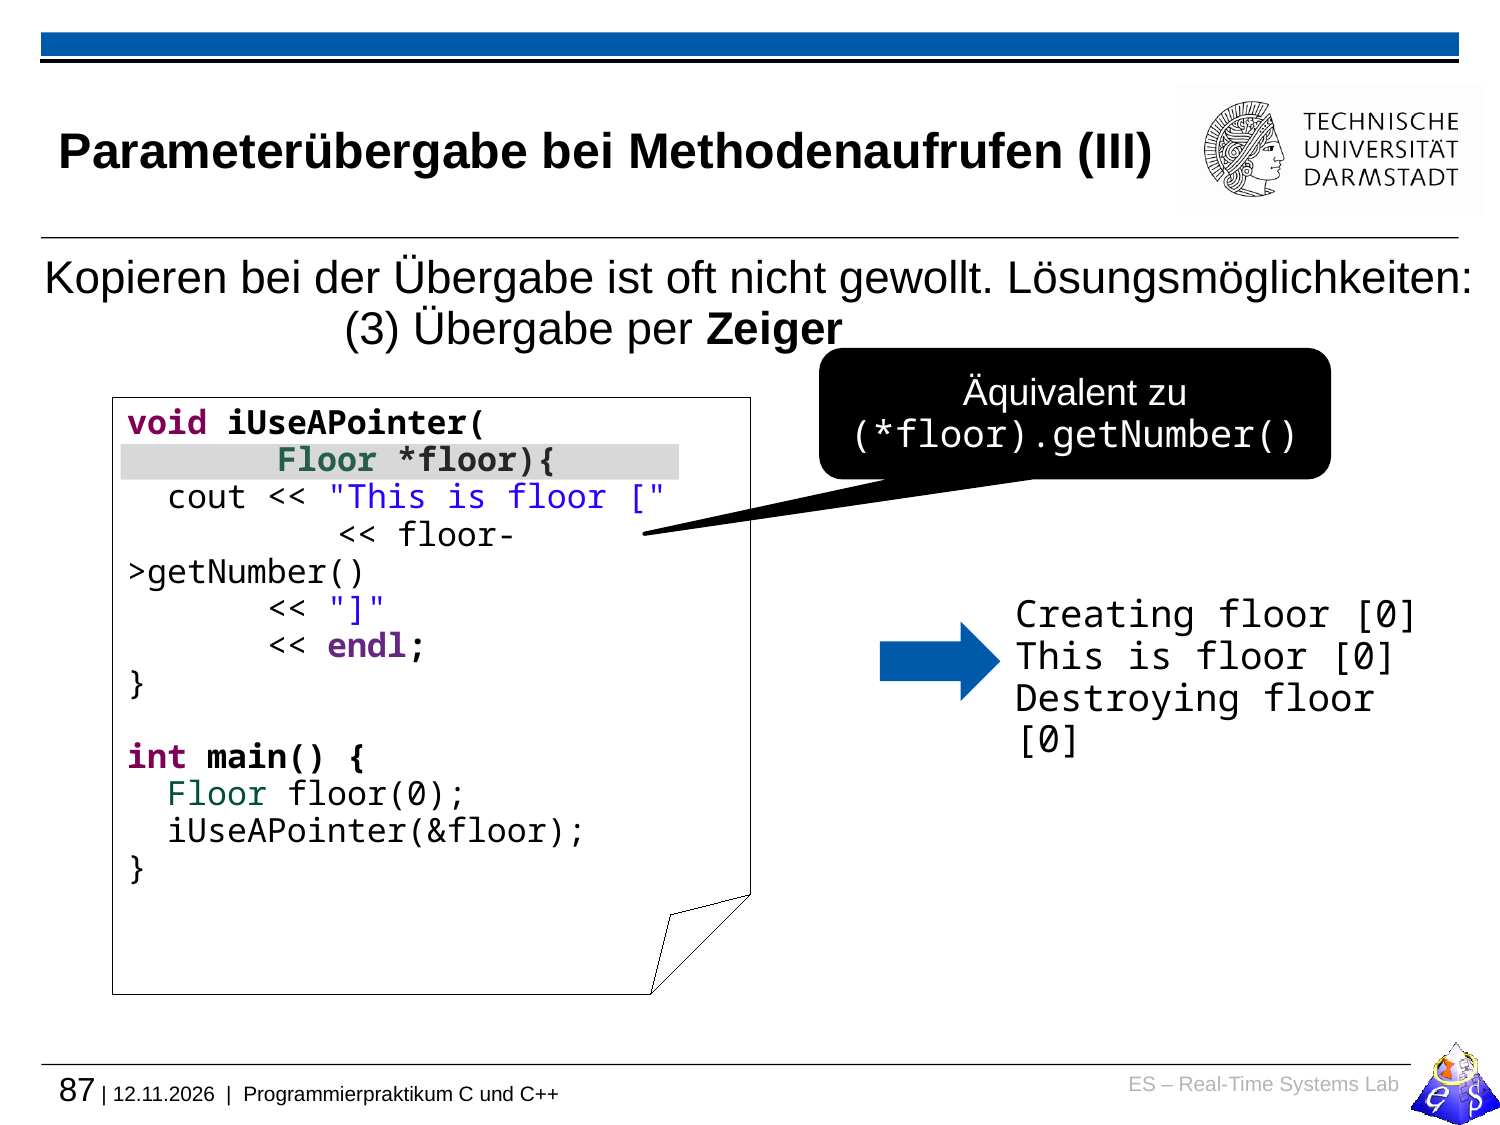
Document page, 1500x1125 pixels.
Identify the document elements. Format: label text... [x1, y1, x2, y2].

text_box void iUseAPointer( Floor *floor){ cout << "This is floor [" << floor->getNumber() << "]" << endl; } int main() { Floor floor(0); iUseAPointer(&floor); } [112, 397, 751, 995]
text_box [879, 621, 1000, 701]
title Parameterübergabe bei Methodenaufrufen (III) [58, 80, 1187, 218]
text_box [120, 444, 680, 480]
text_box Äquivalent zu (*floor).getNumber() [642, 347, 1332, 536]
picture [1411, 1041, 1500, 1125]
text_box Kopieren bei der Übergabe ist oft nicht gewollt. Lösungsmöglichkeiten: (3) Übergabe per Zeiger [29, 244, 1500, 362]
text_box Creating floor [0] This is floor [0] Destroying floor [0] [1000, 586, 1459, 769]
picture [1187, 84, 1483, 214]
